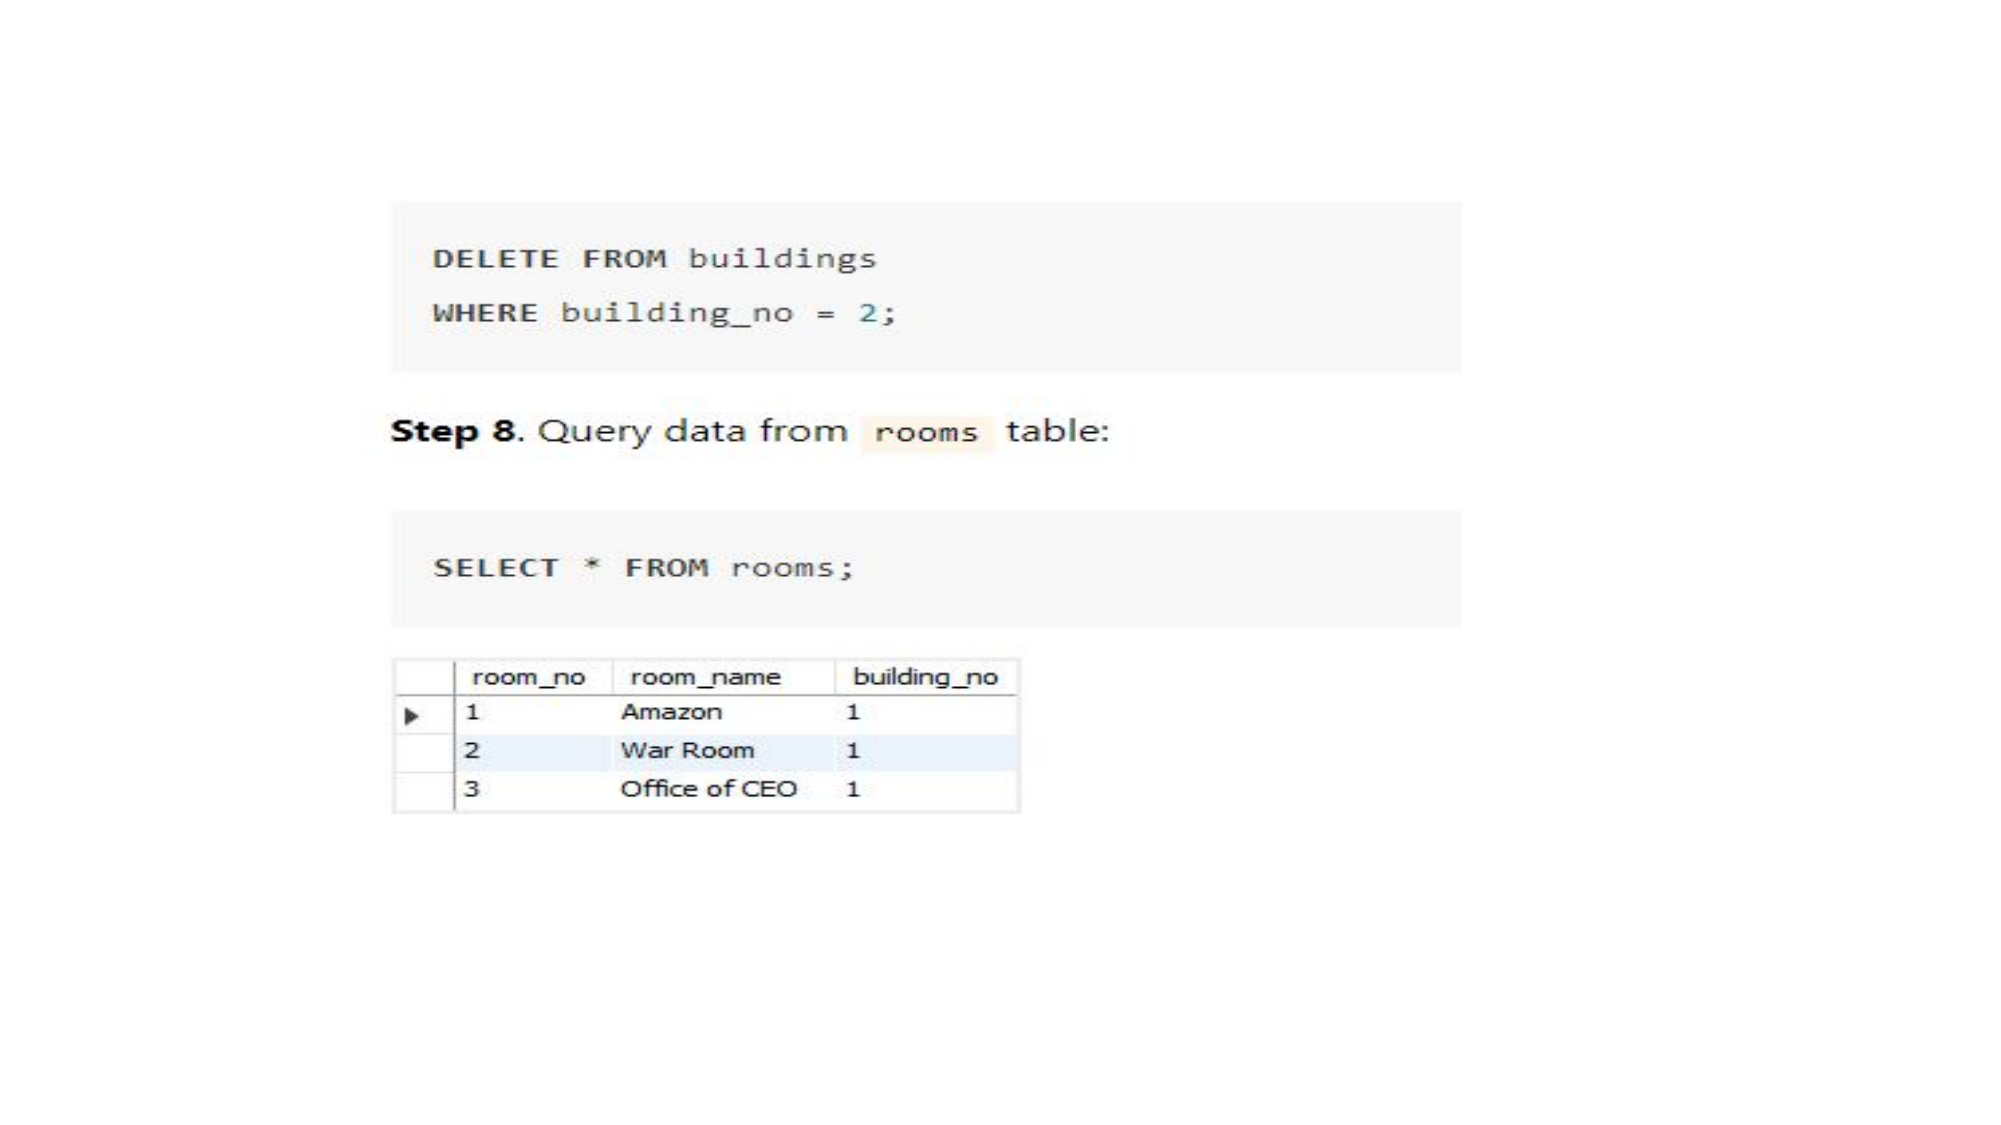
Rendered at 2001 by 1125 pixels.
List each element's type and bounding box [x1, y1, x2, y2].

list [320, 181, 1462, 855]
